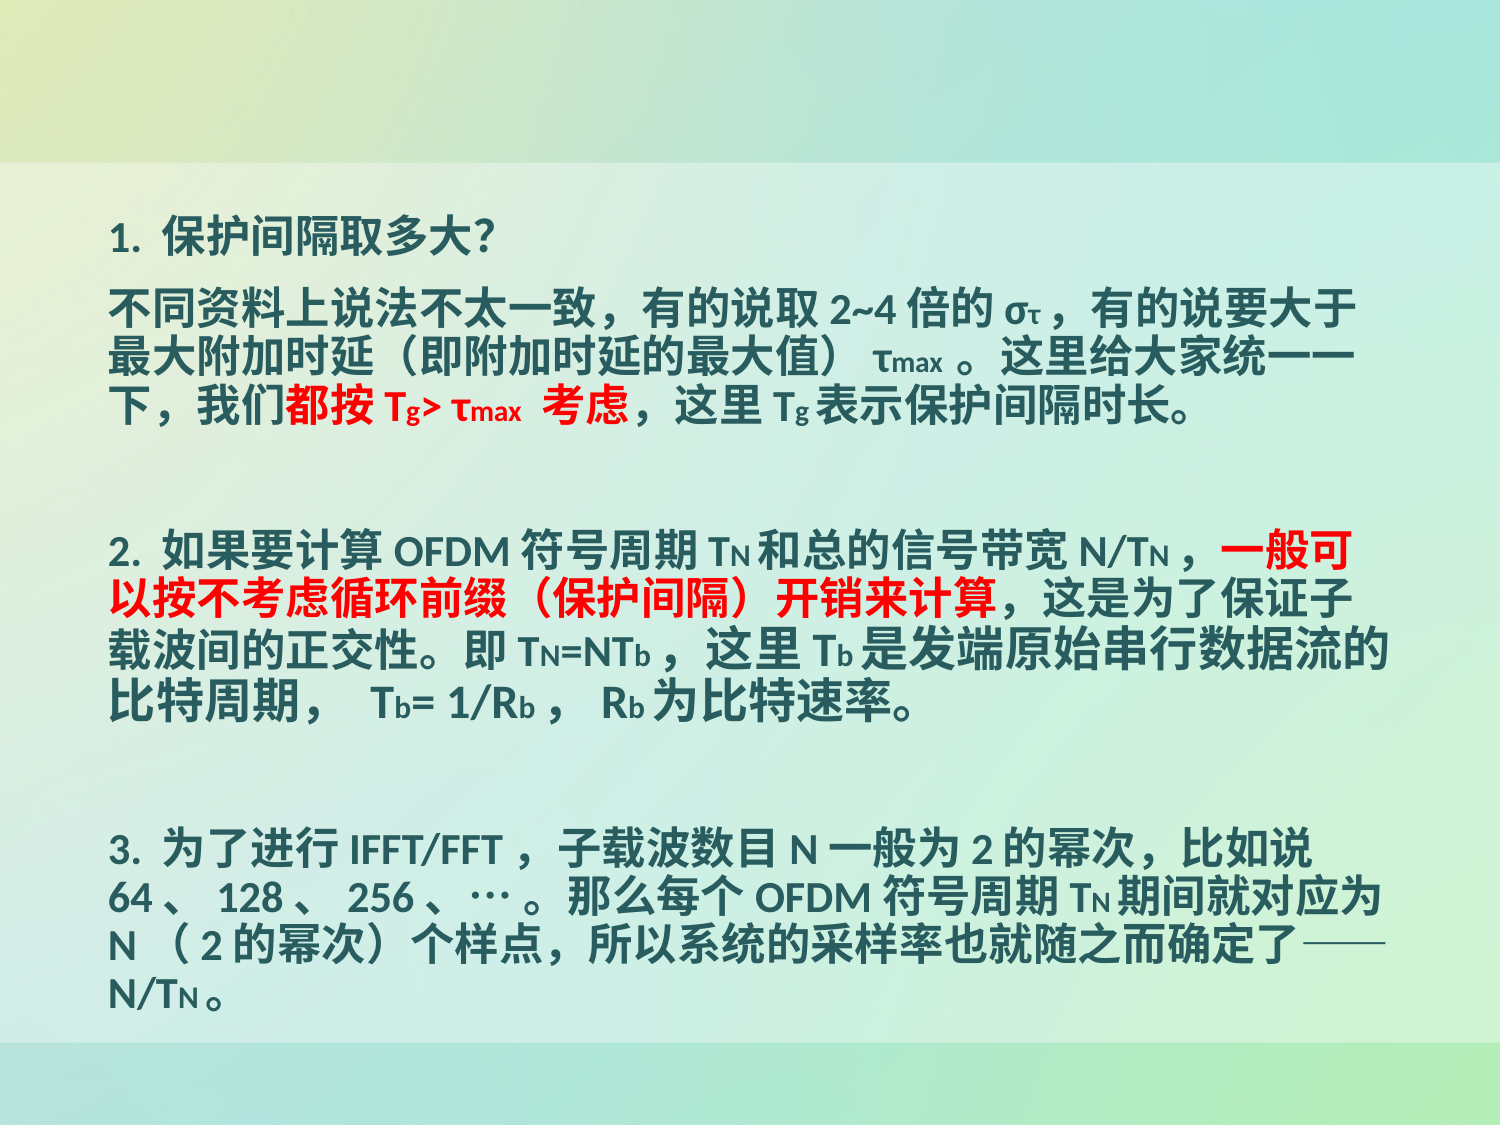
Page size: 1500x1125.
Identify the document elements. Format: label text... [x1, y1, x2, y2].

picture [0, 1043, 1500, 1125]
picture [0, 0, 1500, 162]
list 1. 保护间隔取多大？ 不同资料上说法不太一致，有的说取2~4倍的στ，有的说要大于最大附加时延（即附加时延的最大值）τmax 。这里给大家统一一下，我们都按Tg> τmax 考虑，这里Tg表示保护间隔时长。 2. 如果要计算OFDM符号周期TN和总的信号带宽N/TN，一般可以按不考虑循环前缀（保护间隔）开销来计算，这是为了保证子载波间的正交性。即TN=NTb，这里Tb是发端原始串行数据流的比特周期， Tb= 1/Rb，Rb为比特速率。 3. 为了进行IFFT/FFT，子载波数目N一般为2的幂次，比如说64、128、256、… 。那么每个OFDM符号周期TN期间就对应为N（2的幂次）个样点，所以系统的采样率也就随之而确定了——N/TN。 [92, 206, 1407, 1033]
